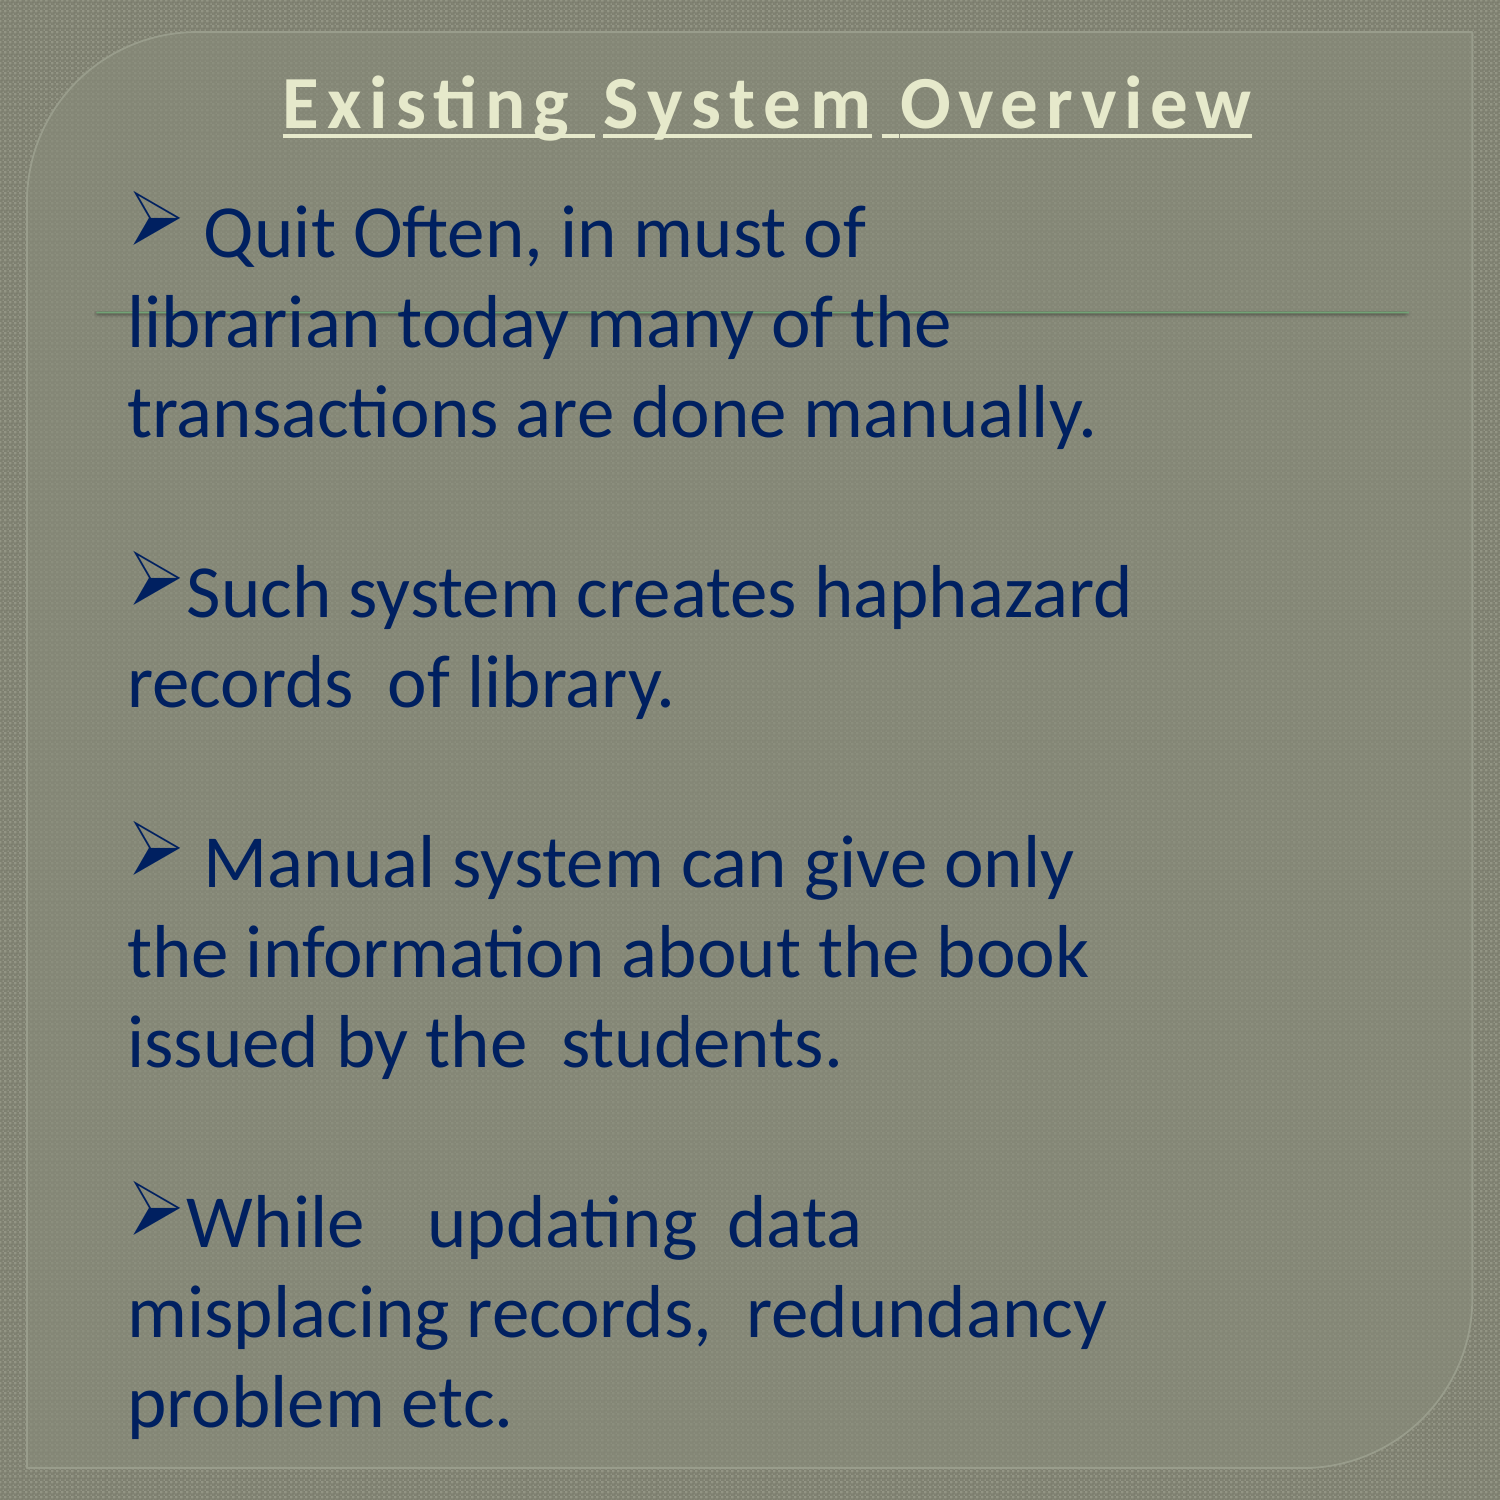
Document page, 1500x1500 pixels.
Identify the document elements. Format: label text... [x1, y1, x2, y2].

text_box Quit Often, in must of librarian today many of the transactions are done manually. Such system creates haphazard records of library. Manual system can give only the information about the book issued by the students. While updating data misplacing records, redundancy problem etc. [112, 174, 1150, 1450]
title Existing System Overview [137, 0, 1253, 144]
